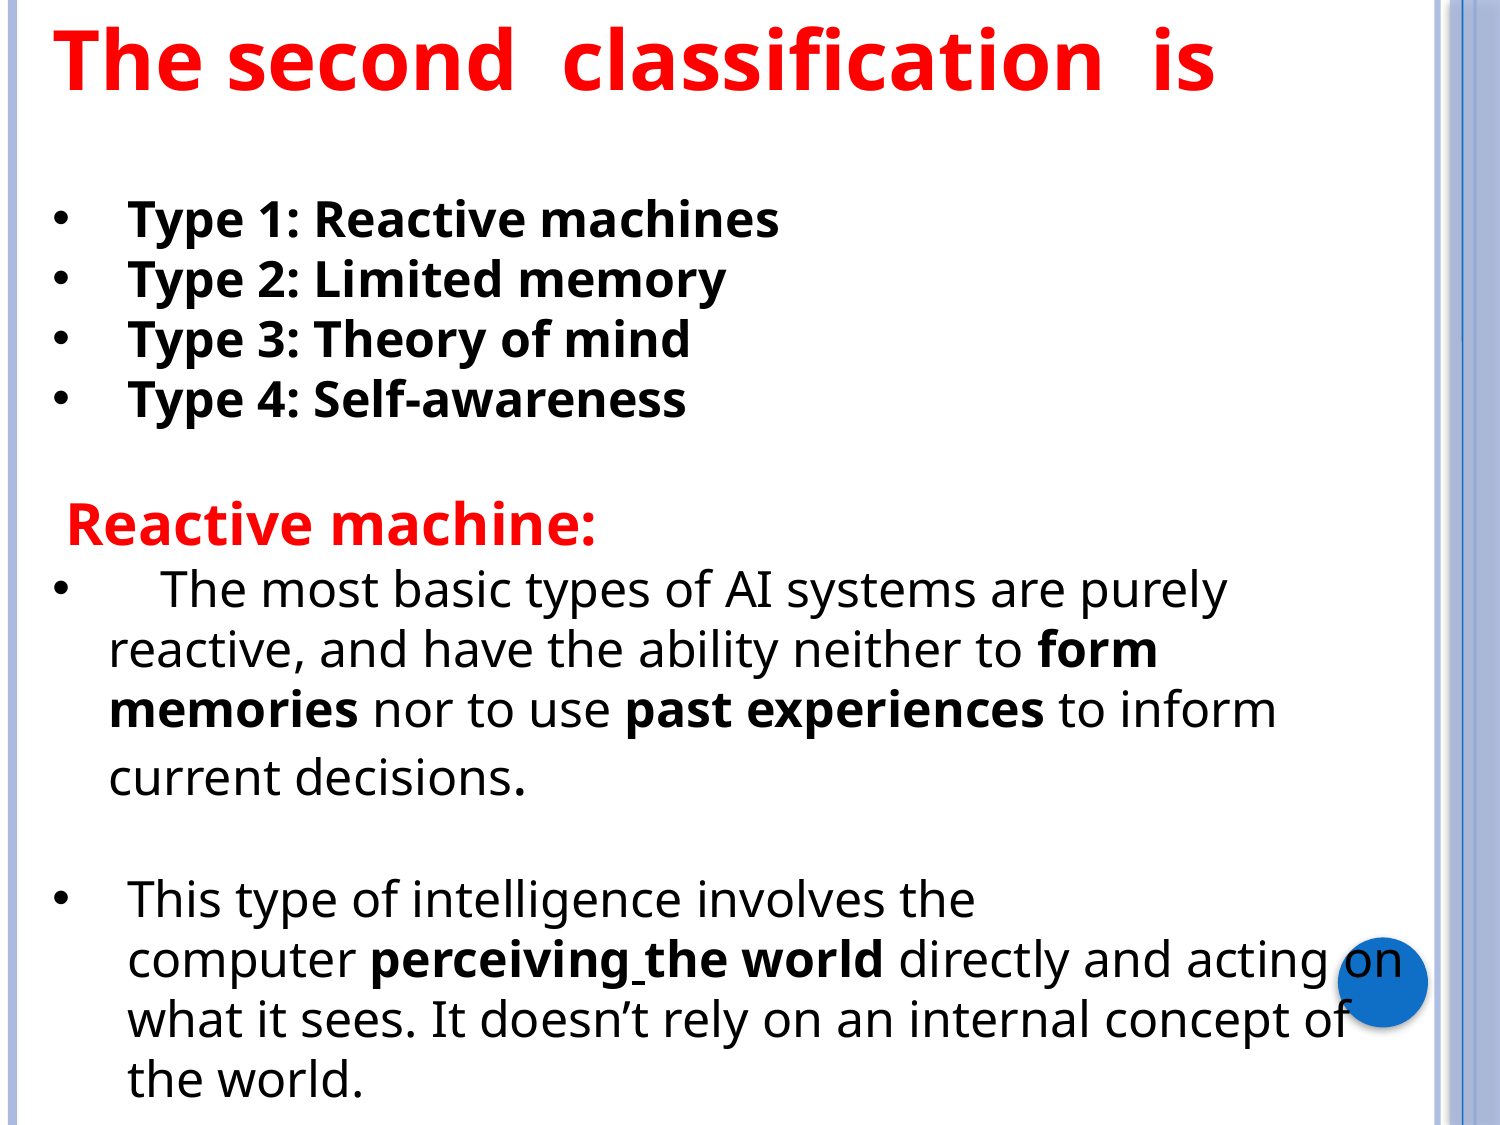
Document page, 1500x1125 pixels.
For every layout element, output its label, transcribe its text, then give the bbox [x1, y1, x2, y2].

text_box The second classification is Type 1: Reactive machines Type 2: Limited memory Type 3: Theory of mind Type 4: Self-awareness Reactive machine: The most basic types of AI systems are purely reactive, and have the ability neither to form memories nor to use past experiences to inform current decisions. This type of intelligence involves the computer perceiving the world directly and acting on what it sees. It doesn’t rely on an internal concept of the world. [37, 0, 1438, 1115]
